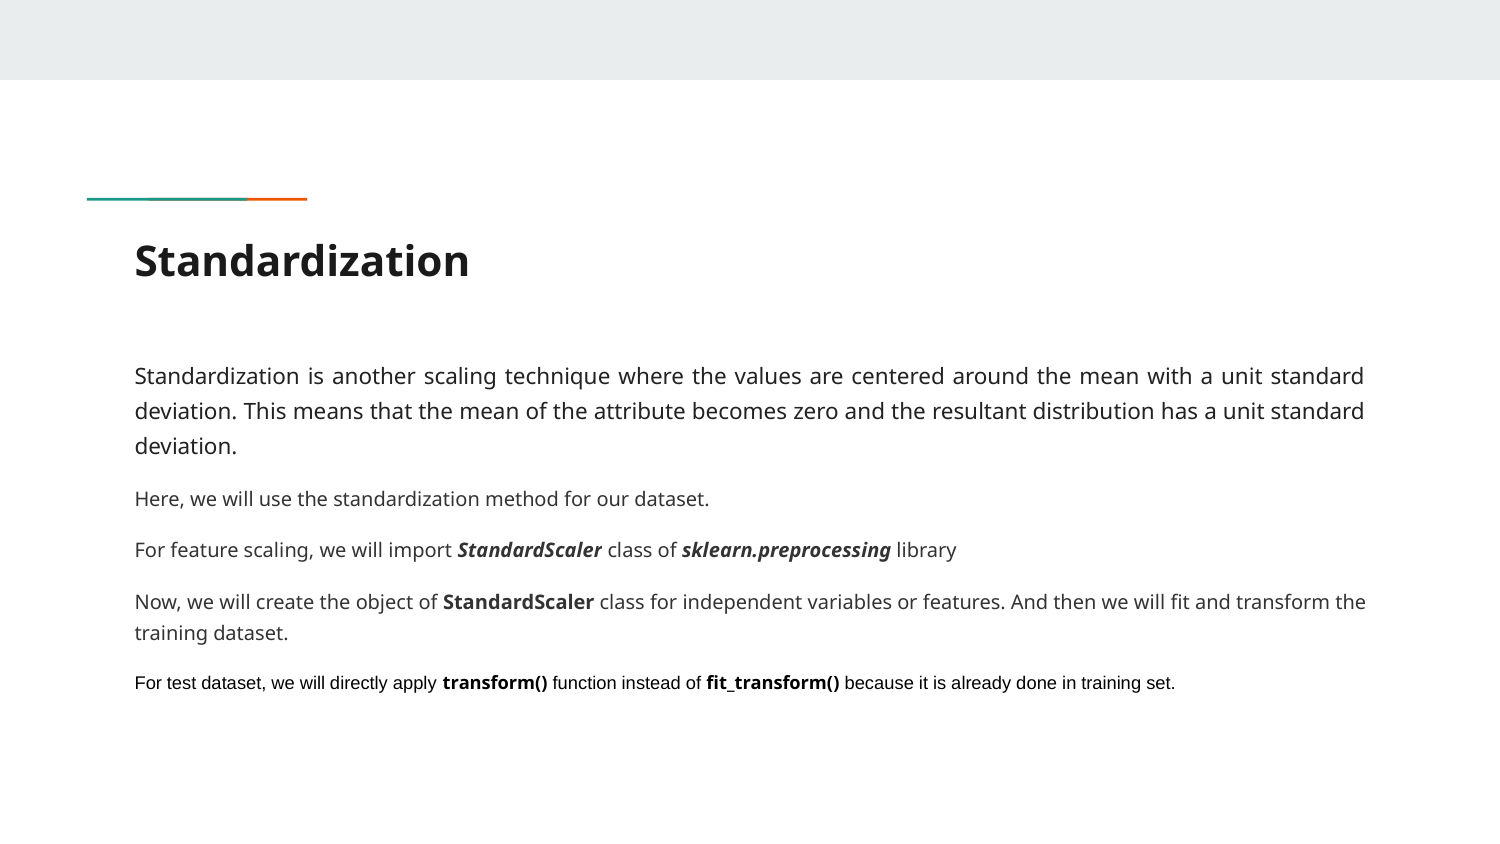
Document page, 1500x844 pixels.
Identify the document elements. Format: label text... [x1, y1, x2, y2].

title Standardization [119, 216, 1381, 305]
list Standardization is another scaling technique where the values are centered around the mean with a unit standard deviation. This means that the mean of the attribute becomes zero and the resultant distribution has a unit standard deviation. Here, we will use the standardization method for our dataset. For feature scaling, we will import StandardScaler class of sklearn.preprocessing library Now, we will create the object of StandardScaler class for independent variables or features. And then we will fit and transform the training dataset. For test dataset, we will directly apply transform() function instead of fit_transform() because it is already done in training set. [119, 341, 1381, 712]
